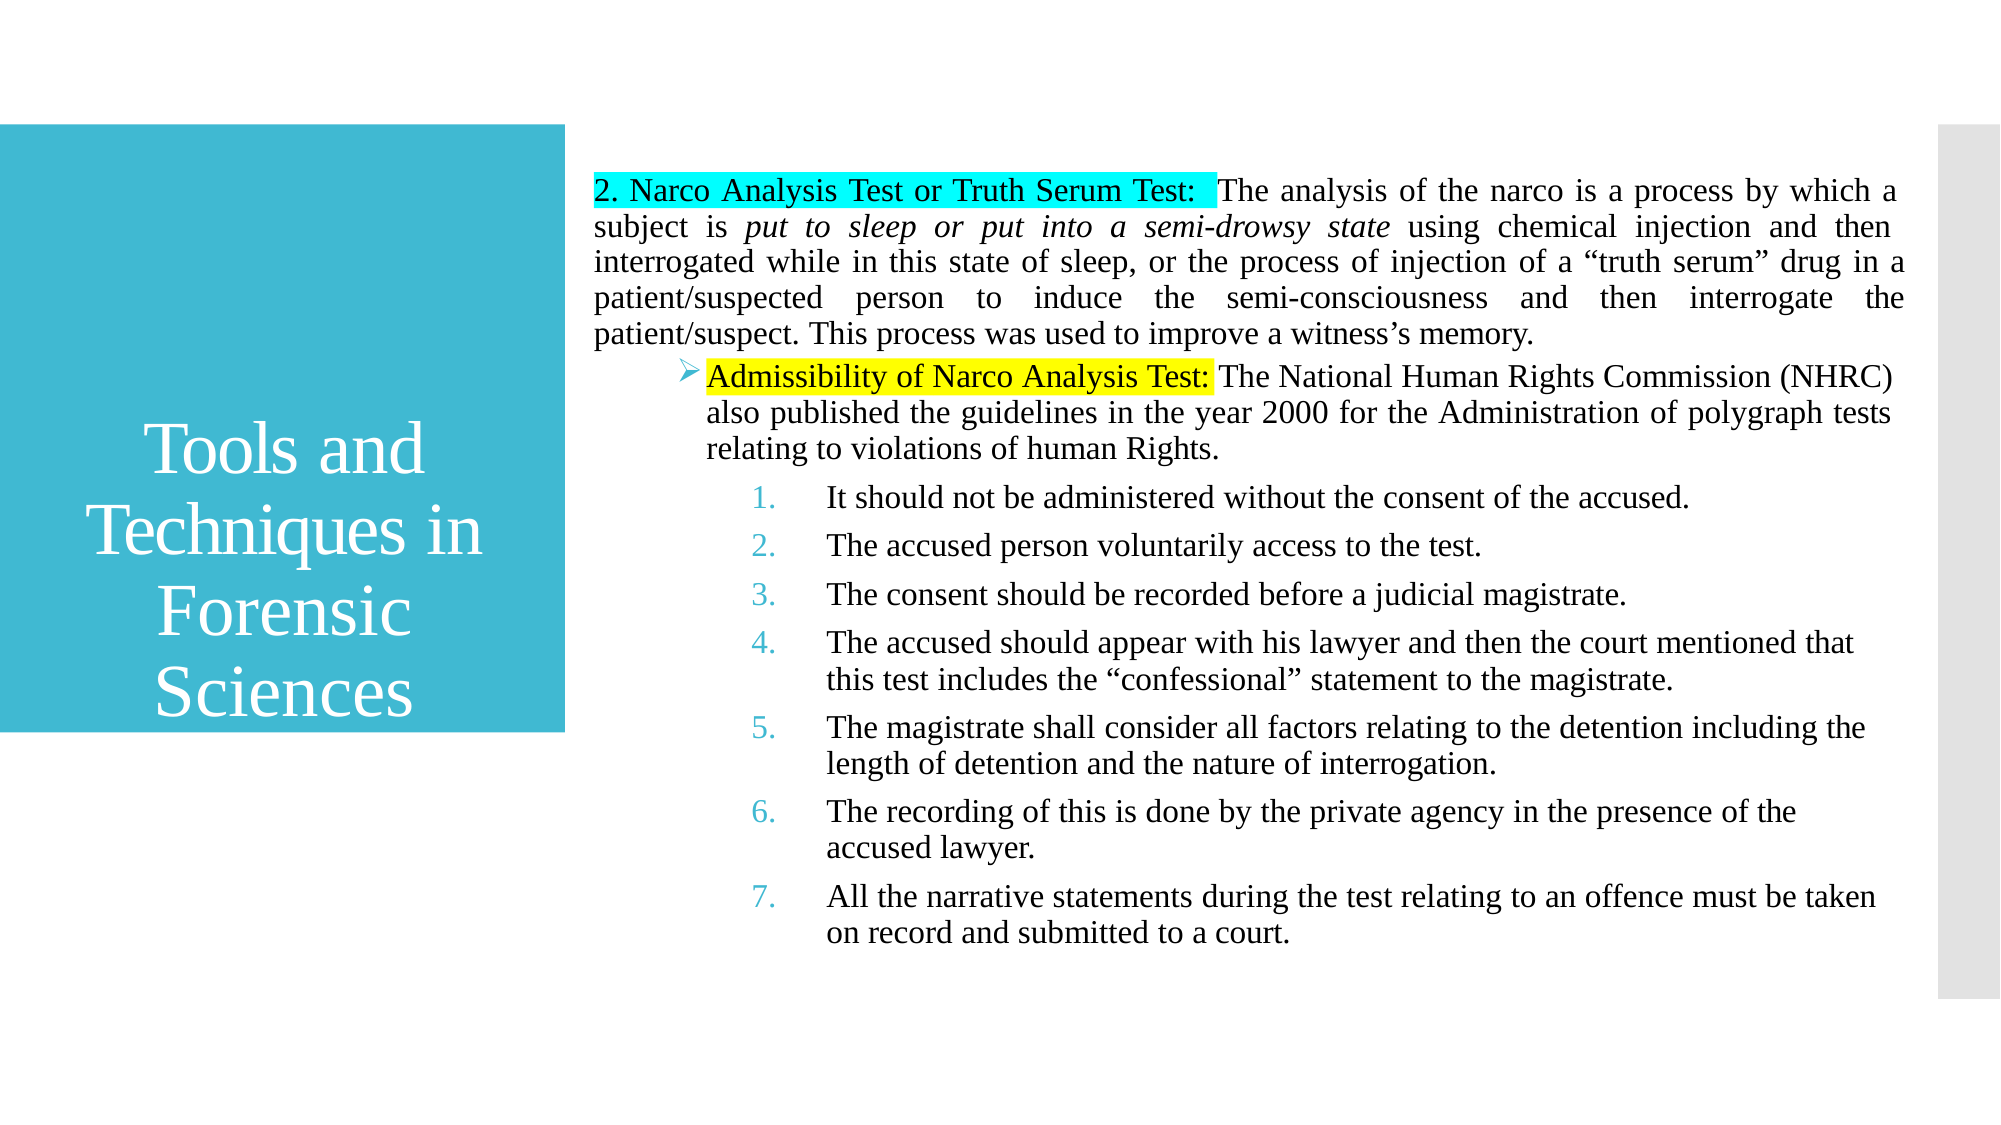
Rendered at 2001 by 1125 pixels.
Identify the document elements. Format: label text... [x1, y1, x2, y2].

text_box 2. Narco Analysis Test or Truth Serum Test: [593, 172, 1215, 202]
text_box Tools and Techniques in Forensic Sciences [0, 124, 565, 733]
text_box It should not be administered without the consent of the accused. The accused person voluntarily access to the test. The consent should be recorded before a judicial magistrate. The accused should appear with his lawyer and then the court mentioned that this test includes the “confessional” statement to the magistrate. The magistrate shall consider all factors relating to the detention including the length of detention and the nature of interrogation. The recording of this is done by the private agency in the presence of the accused lawyer. All the narrative statements during the test relating to an offence must be taken on record and submitted to a court. [749, 464, 1883, 951]
text_box Admissibility of Narco Analysis Test: The National Human Rights Commission (NHRC) [674, 352, 1906, 395]
text_box subject is put to sleep or put into a semi-drowsy state using chemical injection and then [591, 202, 1906, 244]
text_box interrogated while in this state of sleep, or the process of injection of a “truth serum” drug in a patient/suspected person to induce the semi-consciousness and then interrogate the patient/suspect. This process was used to improve a witness’s memory. [591, 238, 1905, 352]
text_box relating to violations of human Rights. [704, 424, 1225, 467]
text_box The analysis of the narco is a process by which a [1215, 166, 1905, 202]
text_box also published the guidelines in the year 2000 for the Administration of polygraph tests [704, 388, 1906, 431]
